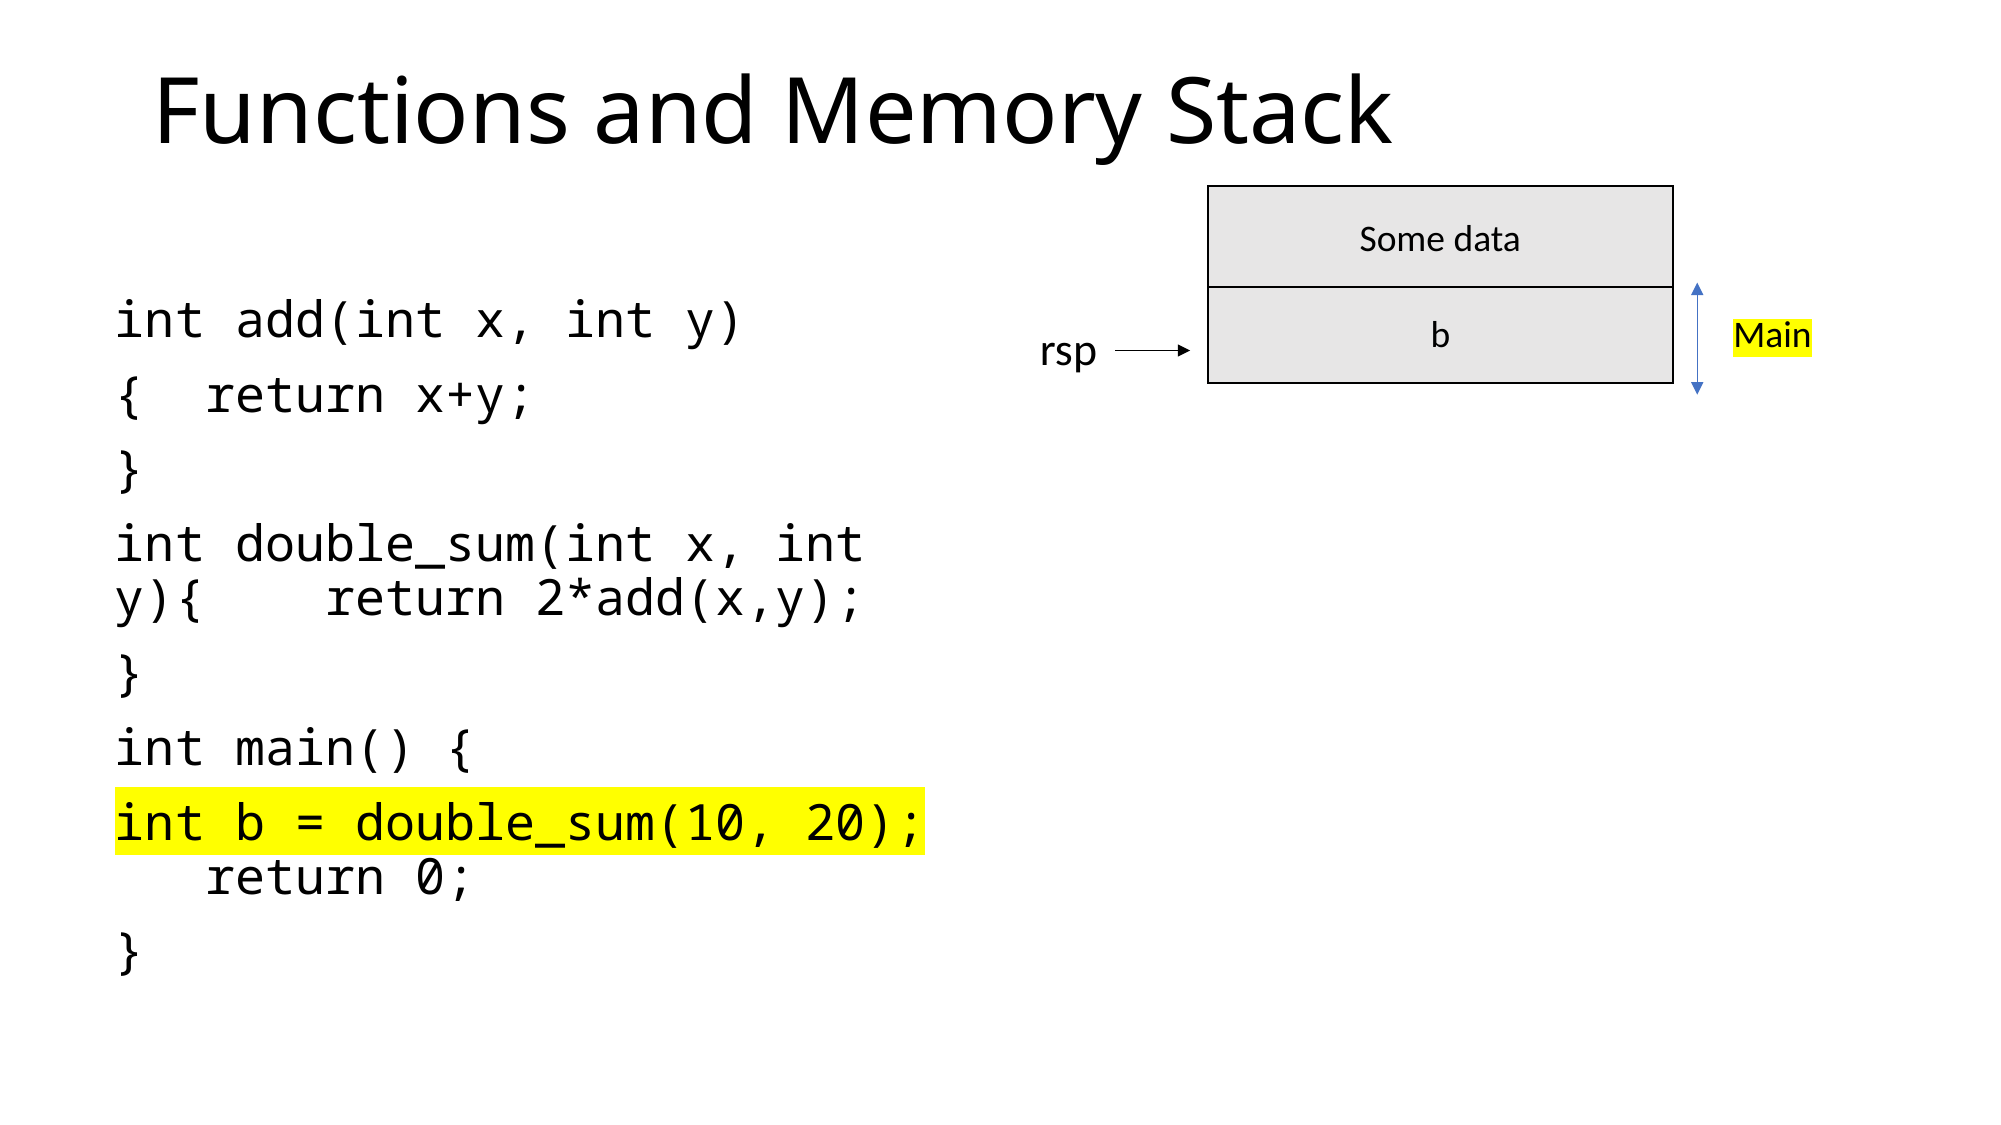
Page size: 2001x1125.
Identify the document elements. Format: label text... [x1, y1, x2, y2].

text_box b [1207, 288, 1674, 384]
title Functions and Memory Stack [137, 5, 1863, 223]
text_box Main [1718, 302, 1863, 363]
text_box Some data [1207, 185, 1674, 288]
list int add(int x, int y) { return x+y; } int double_sum(int x, int y){ return 2*add(x,y); } int main() { int b = double_sum(10, 20); return 0; } [99, 286, 950, 1014]
text_box rsp [1024, 312, 1116, 383]
